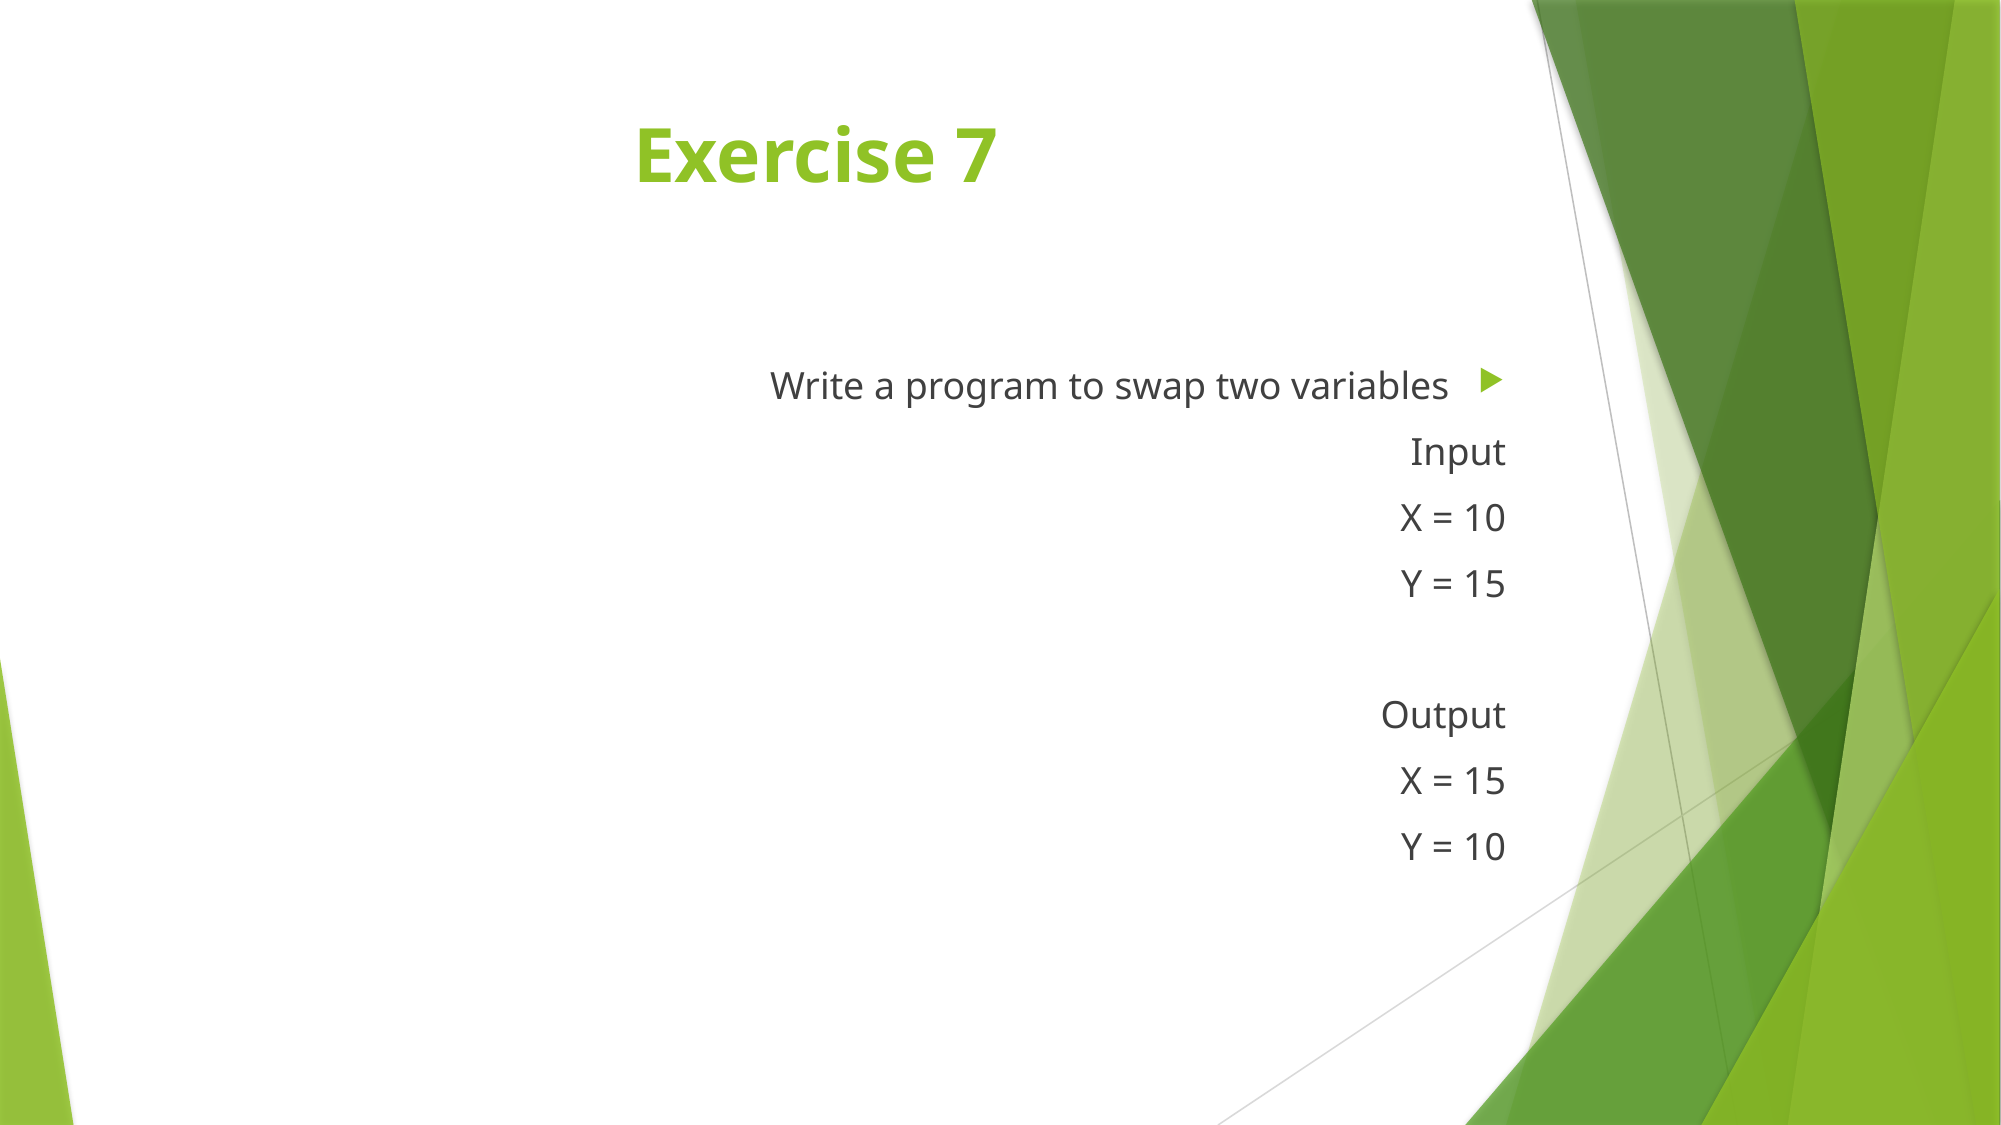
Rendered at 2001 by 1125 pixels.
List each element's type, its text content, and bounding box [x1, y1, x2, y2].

list Write a program to swap two variables Input X = 10 Y = 15 Output X = 15 Y = 10 [111, 354, 1522, 1125]
title Exercise 7 [111, 99, 1522, 317]
